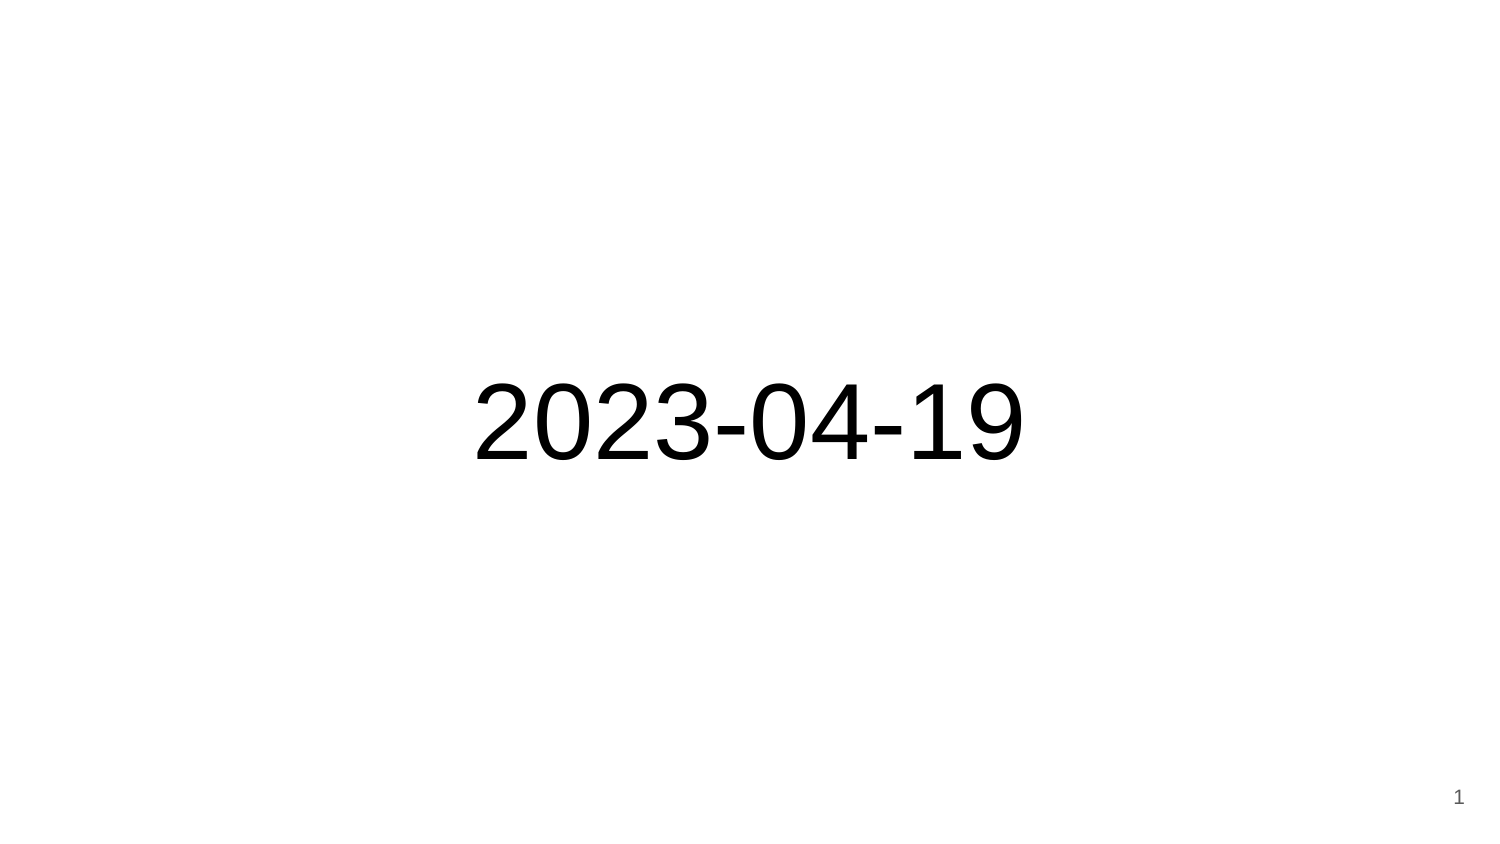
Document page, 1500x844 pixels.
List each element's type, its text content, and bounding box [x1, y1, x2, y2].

title 2023-04-19 [51, 253, 1449, 591]
slide_number ‹#› [1389, 764, 1480, 830]
